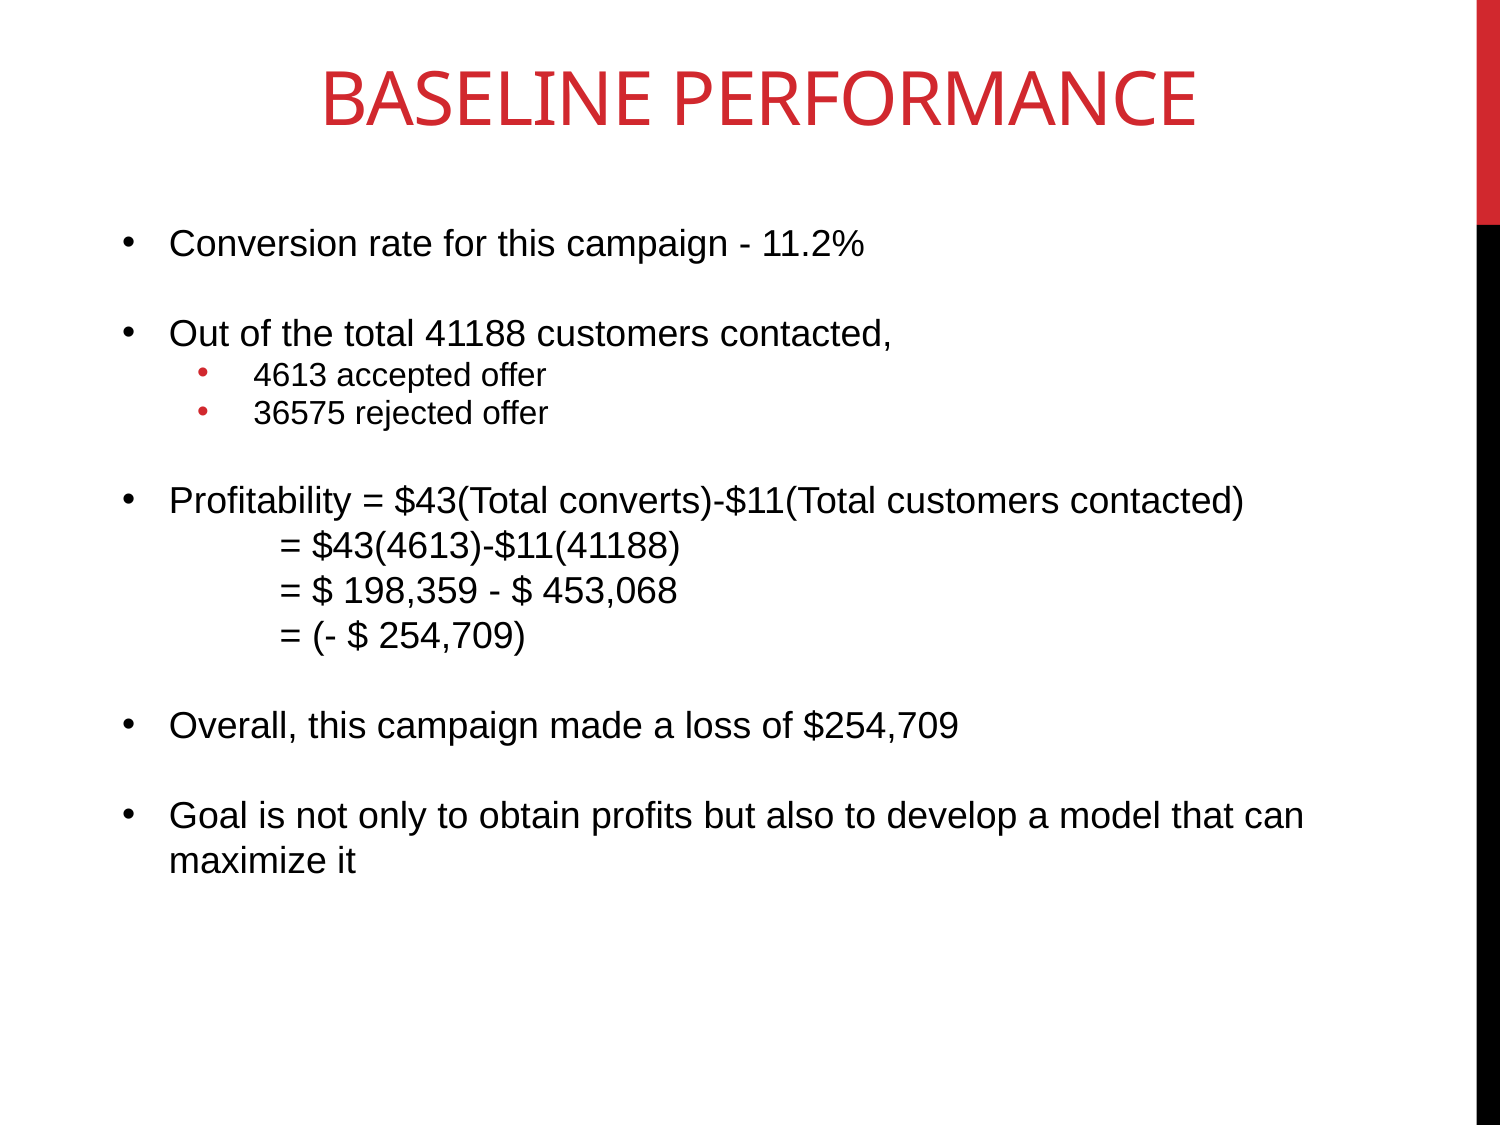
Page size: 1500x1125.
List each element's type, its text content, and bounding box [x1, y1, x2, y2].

text_box Conversion rate for this campaign - 11.2% Out of the total 41188 customers contacted, 4613 accepted offer 36575 rejected offer Profitability = $43(Total converts)-$11(Total customers contacted) = $43(4613)-$11(41188) = $ 198,359 - $ 453,068 = (- $ 254,709) Overall, this campaign made a loss of $254,709 Goal is not only to obtain profits but also to develop a model that can maximize it [107, 211, 1342, 889]
title BASELINE PERFORMANCE [75, 23, 1444, 148]
